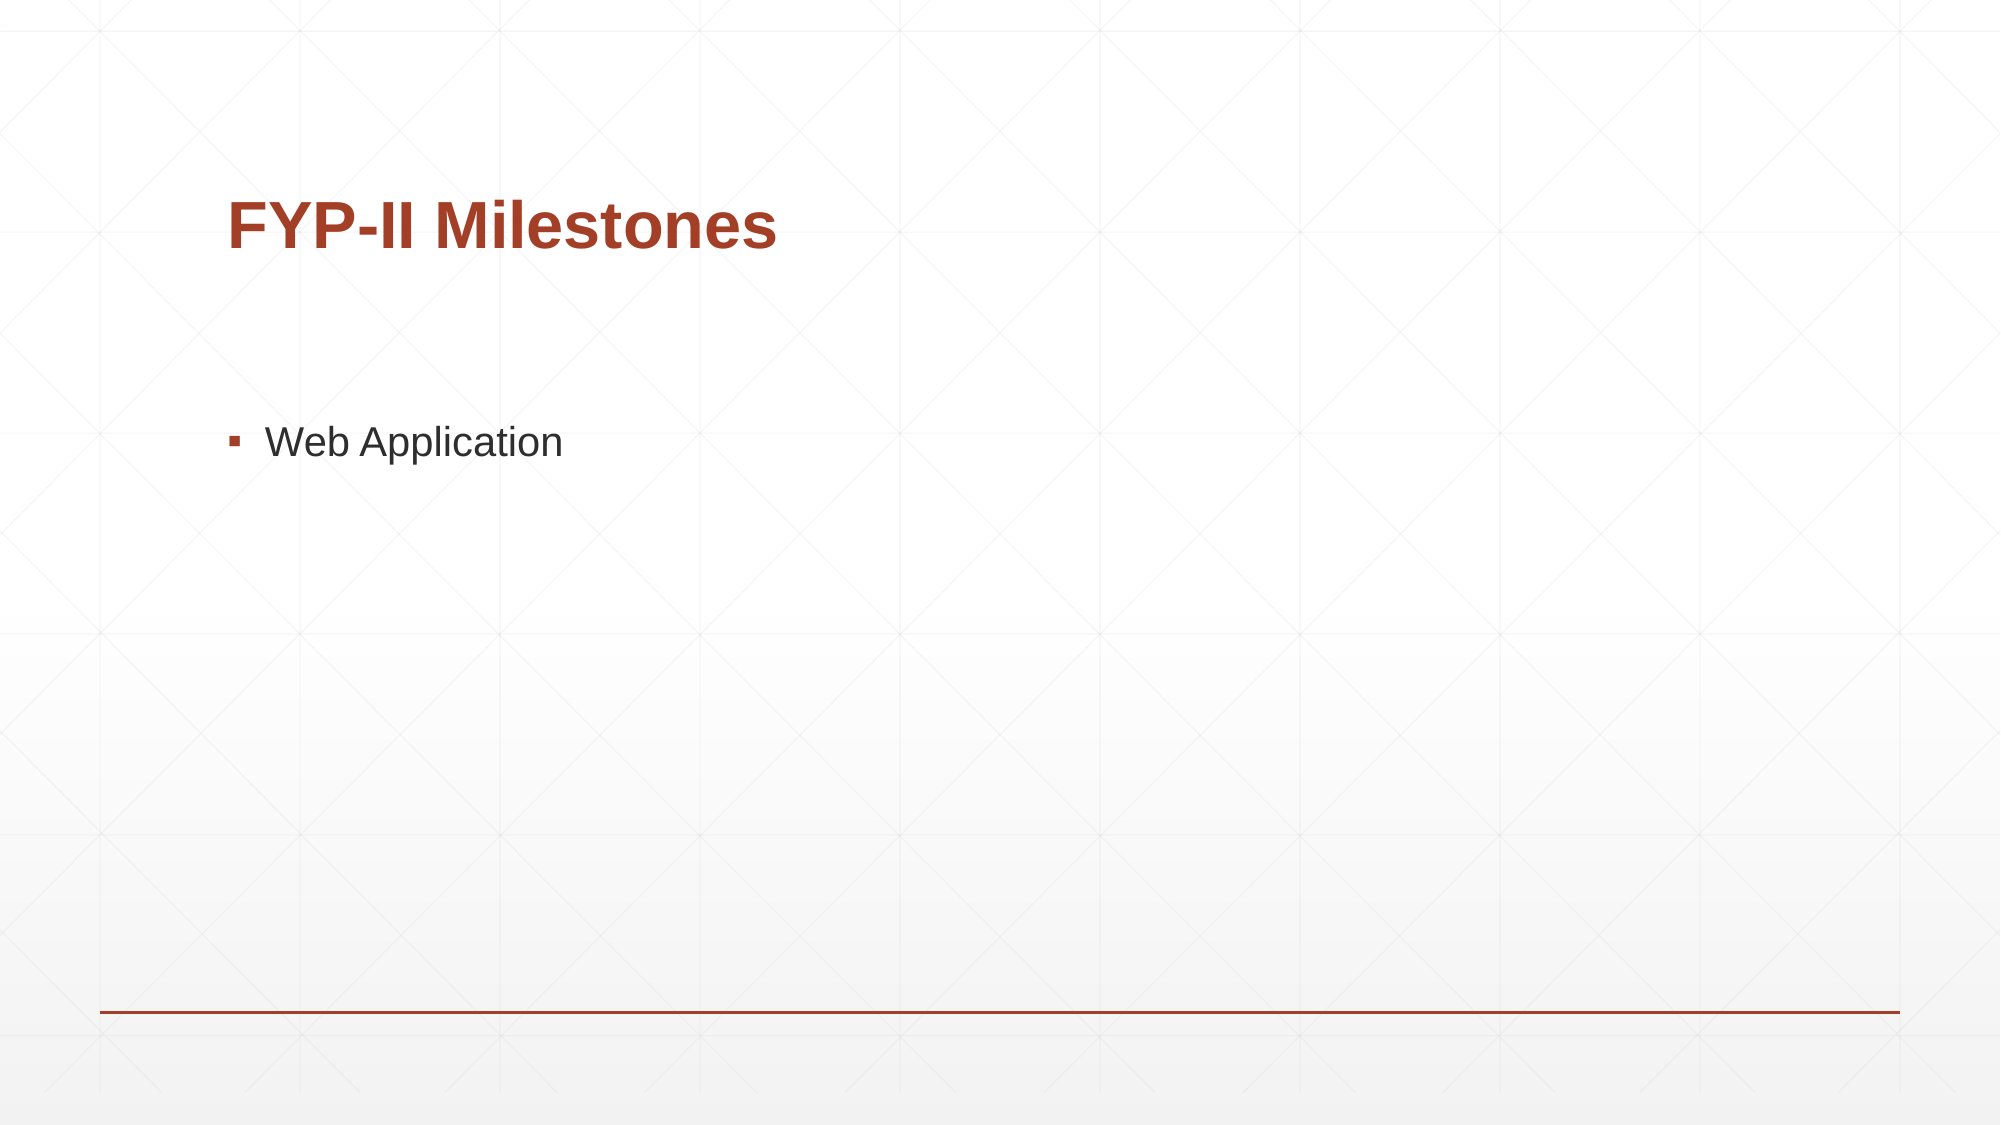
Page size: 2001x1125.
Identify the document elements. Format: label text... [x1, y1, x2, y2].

list Web Application [212, 324, 1788, 950]
title FYP-II Milestones [212, 82, 1788, 271]
